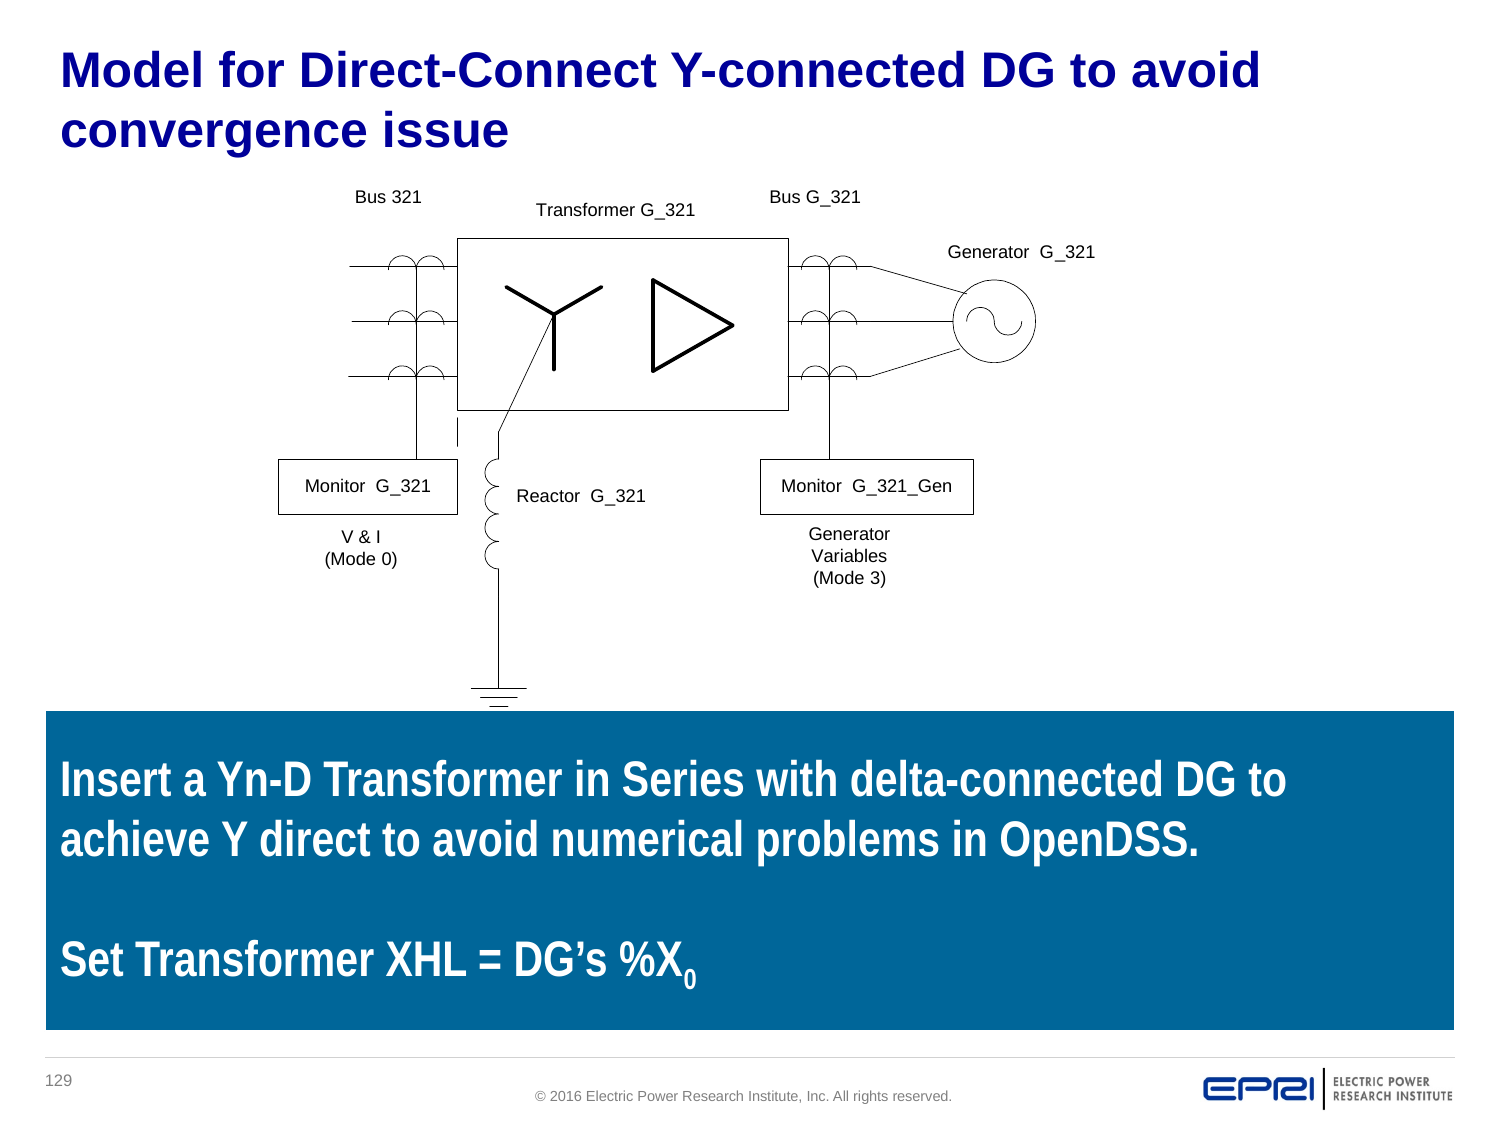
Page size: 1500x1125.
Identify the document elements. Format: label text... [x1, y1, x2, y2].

text_box Insert a Yn-D Transformer in Series with delta-connected DG to achieve Y direct to avoid numerical problems in OpenDSS. Set Transformer XHL = DG’s %X0 [44, 710, 1455, 1032]
picture [274, 180, 1100, 710]
picture [1200, 1064, 1455, 1113]
title Model for Direct-Connect Y-connected DG to avoid convergence issue [44, 29, 1456, 151]
